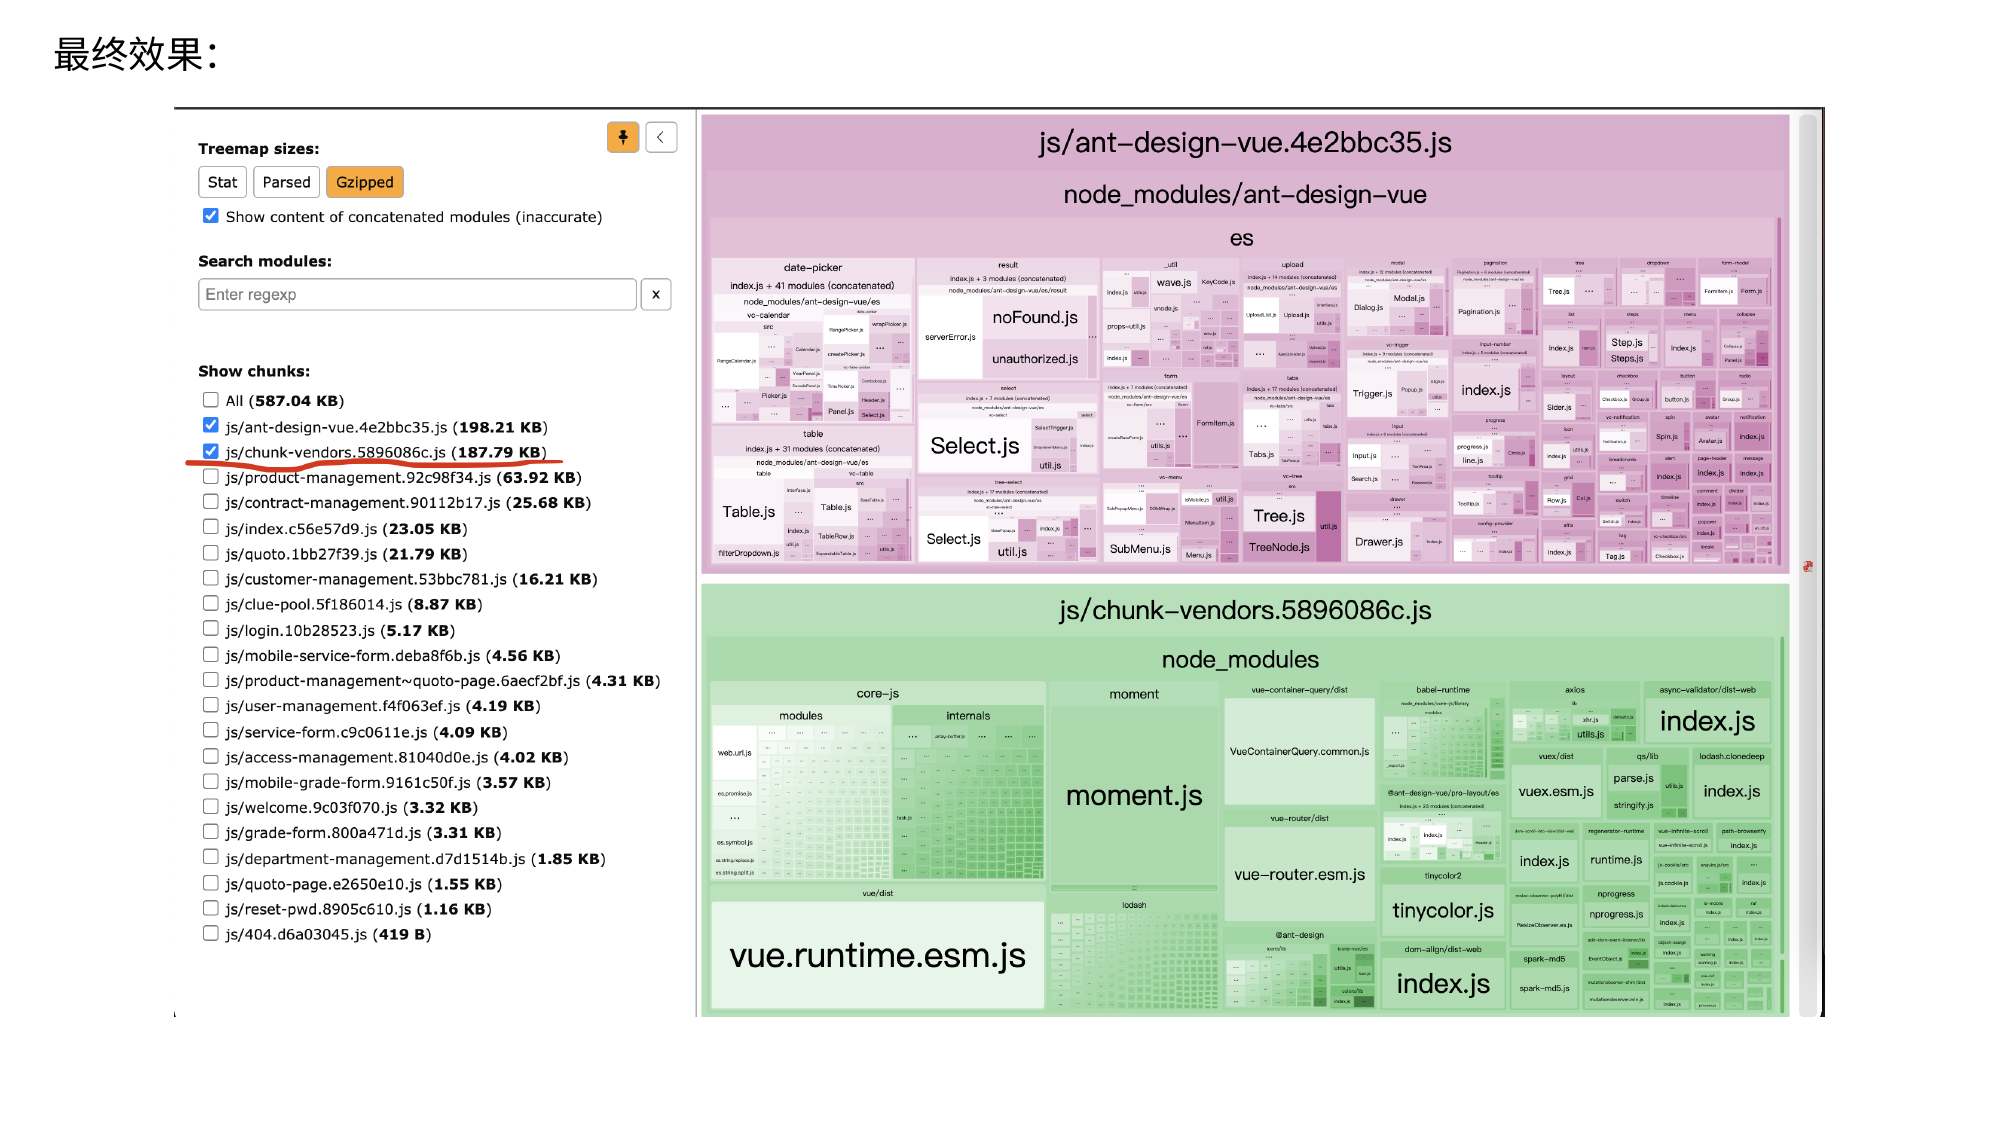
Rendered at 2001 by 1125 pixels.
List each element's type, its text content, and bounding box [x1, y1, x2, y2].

picture [174, 107, 1825, 1018]
text_box 最终效果： [39, 23, 1950, 84]
